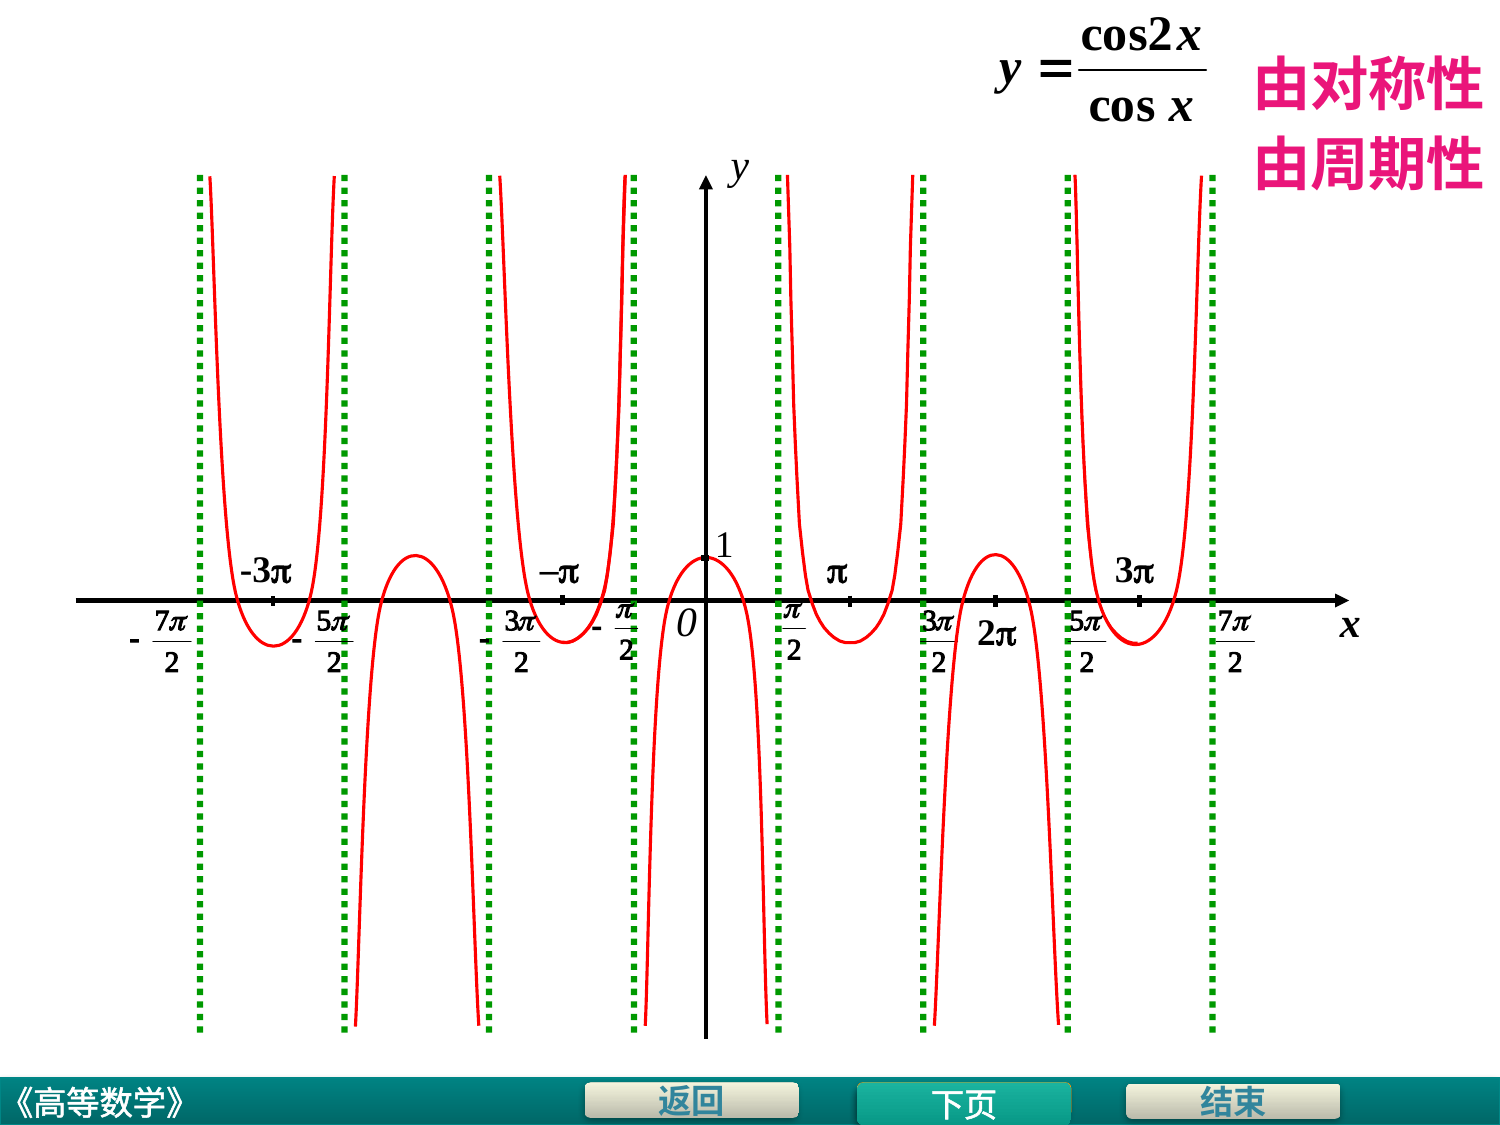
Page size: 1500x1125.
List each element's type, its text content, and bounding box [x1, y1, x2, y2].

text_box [1211, 599, 1261, 680]
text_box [287, 599, 359, 680]
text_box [915, 599, 963, 680]
text_box 由对称性 [1237, 40, 1500, 120]
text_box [124, 599, 197, 680]
text_box 下页 [856, 1082, 1072, 1125]
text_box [1063, 599, 1113, 680]
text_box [985, 0, 1215, 134]
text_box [474, 599, 547, 680]
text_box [75, 129, 1412, 1040]
text_box 由周期性 [1237, 120, 1500, 205]
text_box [777, 587, 813, 667]
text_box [587, 587, 644, 667]
